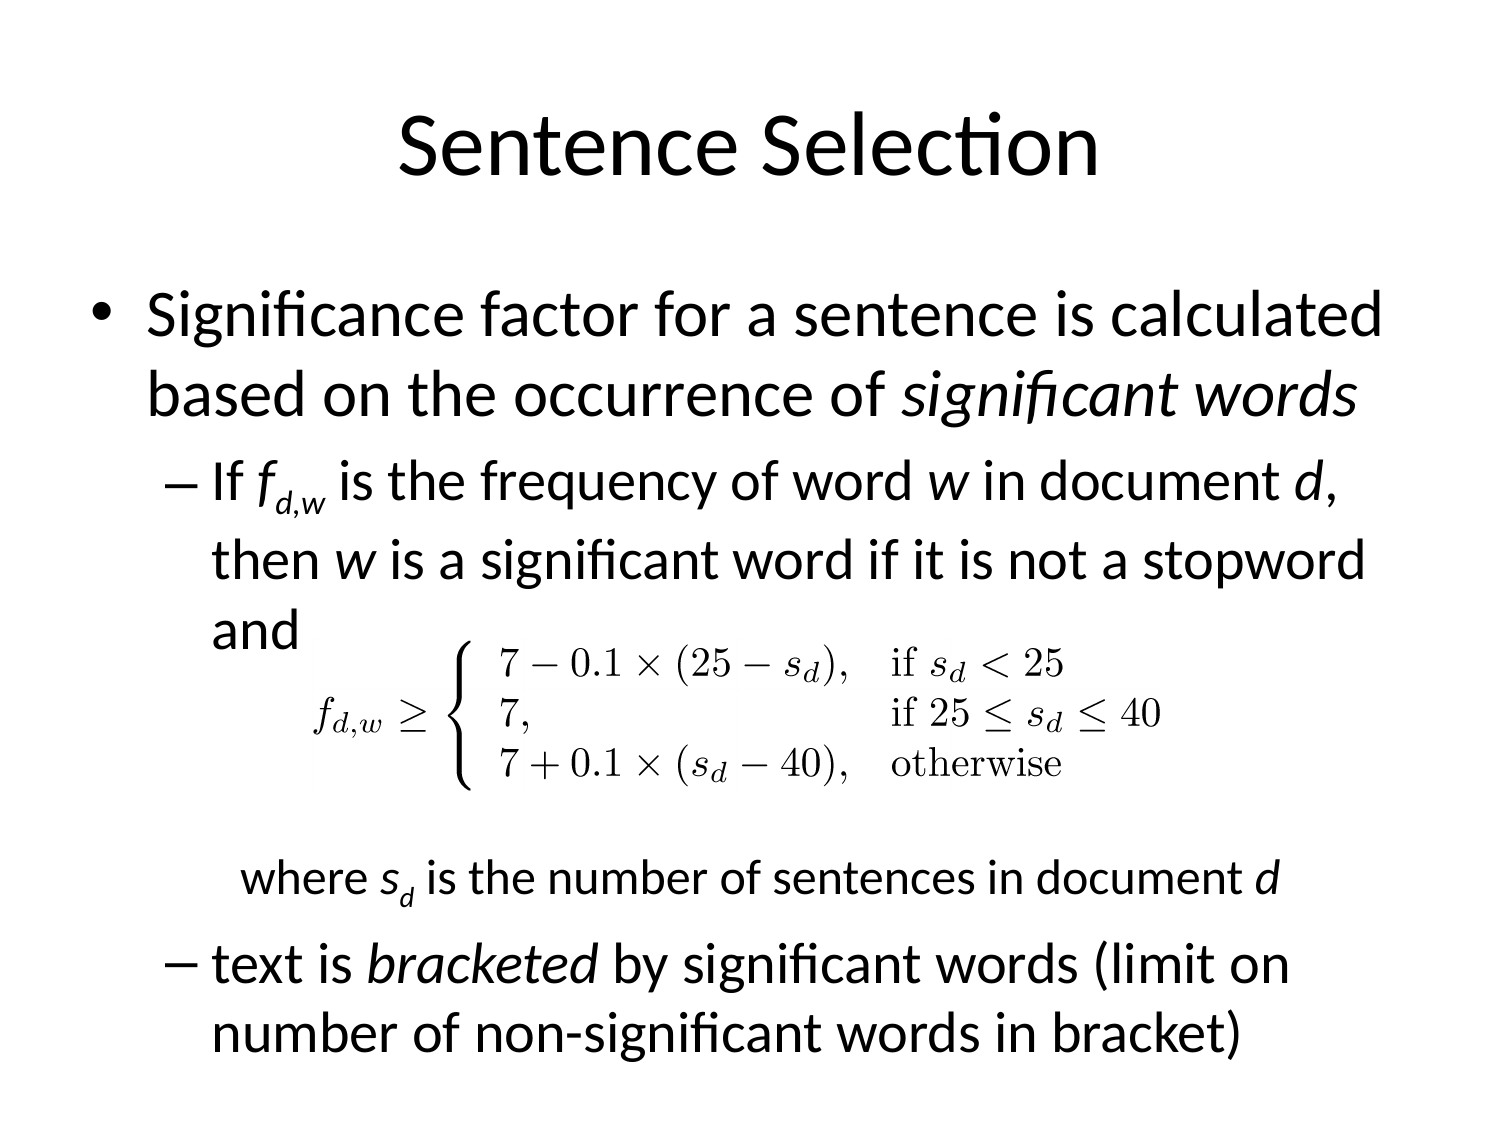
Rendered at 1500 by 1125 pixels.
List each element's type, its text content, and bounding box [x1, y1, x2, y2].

title Sentence Selection [75, 45, 1425, 233]
picture [312, 637, 1163, 792]
list Significance factor for a sentence is calculated based on the occurrence of significant words If fd,w is the frequency of word w in document d, then w is a significant word if it is not a stopword and where sd is the number of sentences in document d text is bracketed by significant words (limit on number of non-significant words in bracket) [75, 262, 1425, 1075]
